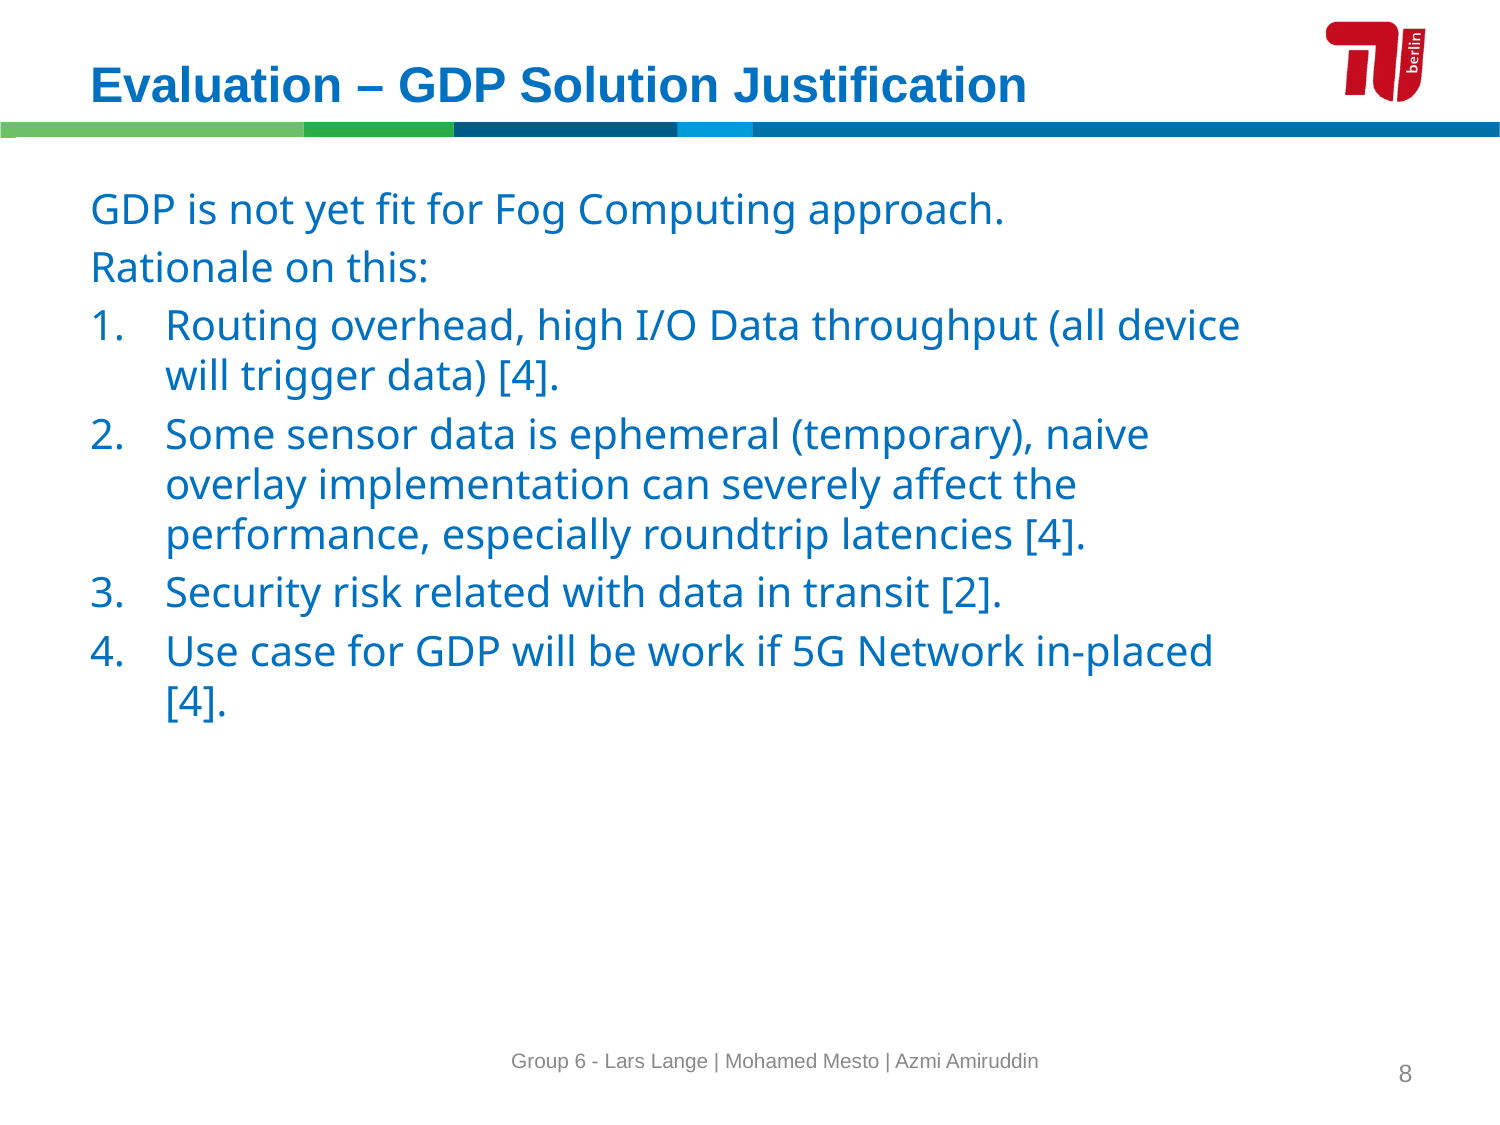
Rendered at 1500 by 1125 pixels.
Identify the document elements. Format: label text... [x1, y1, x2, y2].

footer Group 6 - Lars Lange | Mohamed Mesto | Azmi Amiruddin [362, 1042, 1188, 1103]
picture [0, 122, 454, 138]
picture [1313, 0, 1438, 121]
list GDP is not yet fit for Fog Computing approach. Rationale on this: Routing overhead, high I/O Data throughput (all device will trigger data) [4]. Some sensor data is ephemeral (temporary), naive overlay implementation can severely affect the performance, especially roundtrip latencies [4]. Security risk related with data in transit [2]. Use case for GDP will be work if 5G Network in-placed [4]. [74, 174, 1288, 915]
title Evaluation – GDP Solution Justification [74, 49, 1349, 117]
